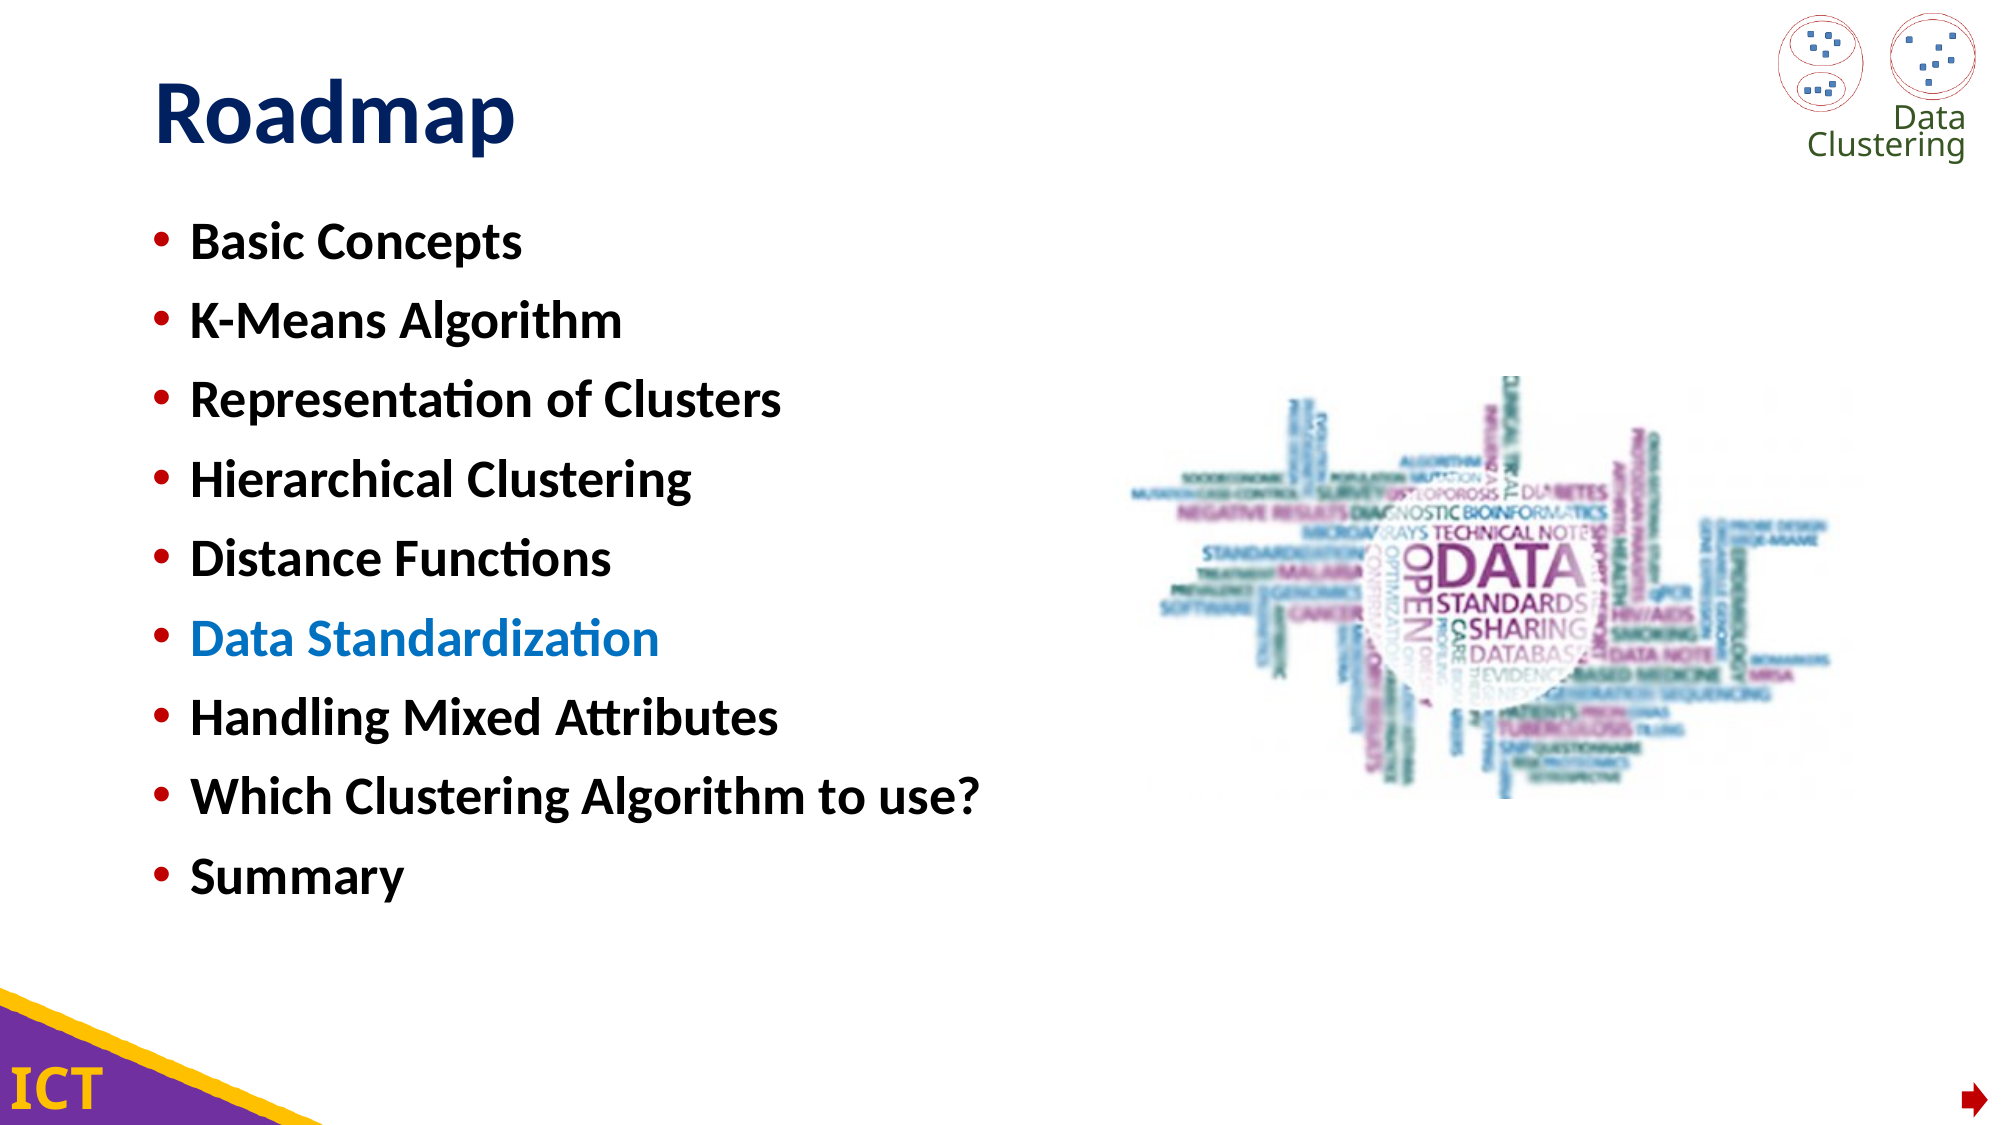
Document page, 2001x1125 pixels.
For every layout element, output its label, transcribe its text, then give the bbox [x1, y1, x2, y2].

picture [0, 963, 331, 1125]
text_box [1961, 1082, 1988, 1118]
picture [1114, 376, 1865, 799]
picture [1761, 1, 1989, 120]
text_box Data Clustering [1779, 120, 1982, 171]
list Basic Concepts K-Means Algorithm Representation of Clusters Hierarchical Clustering Distance Functions Data Standardization Handling Mixed Attributes Which Clustering Algorithm to use? Summary [137, 204, 1488, 1068]
title Roadmap [139, 20, 1490, 208]
